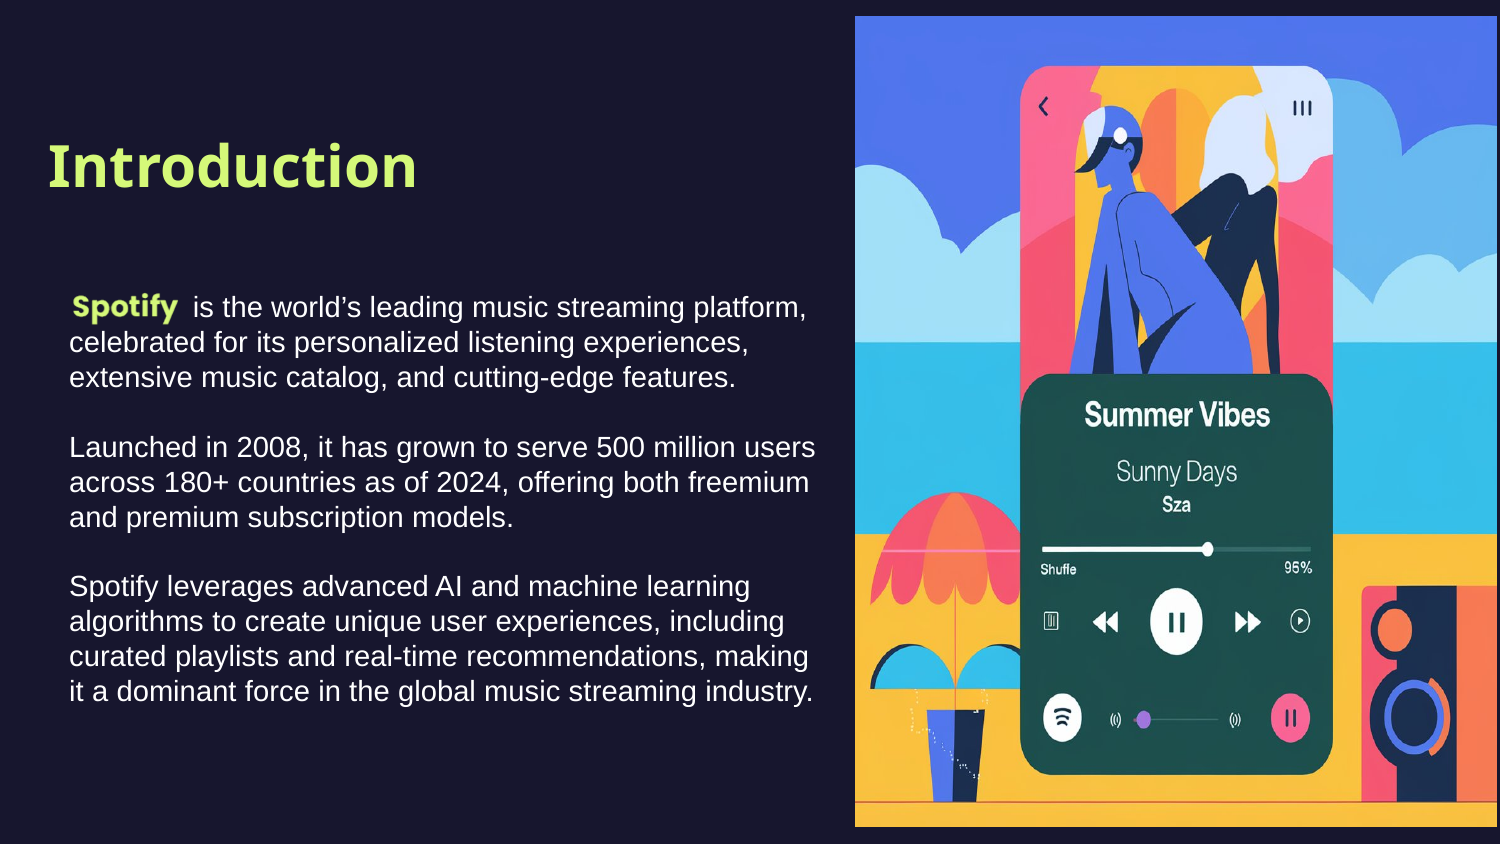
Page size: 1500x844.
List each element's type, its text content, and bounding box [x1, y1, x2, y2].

picture [54, 280, 196, 343]
picture [0, 16, 1500, 844]
title Introduction [28, 124, 454, 203]
text_box is the world’s leading music streaming platform, celebrated for its personalized listening experiences, extensive music catalog, and cutting-edge features. Launched in 2008, it has grown to serve 500 million users across 180+ countries as of 2024, offering both freemium and premium subscription models. Spotify leverages advanced AI and machine learning algorithms to create unique user experiences, including curated playlists and real-time recommendations, making it a dominant force in the global music streaming industry. [54, 280, 846, 676]
